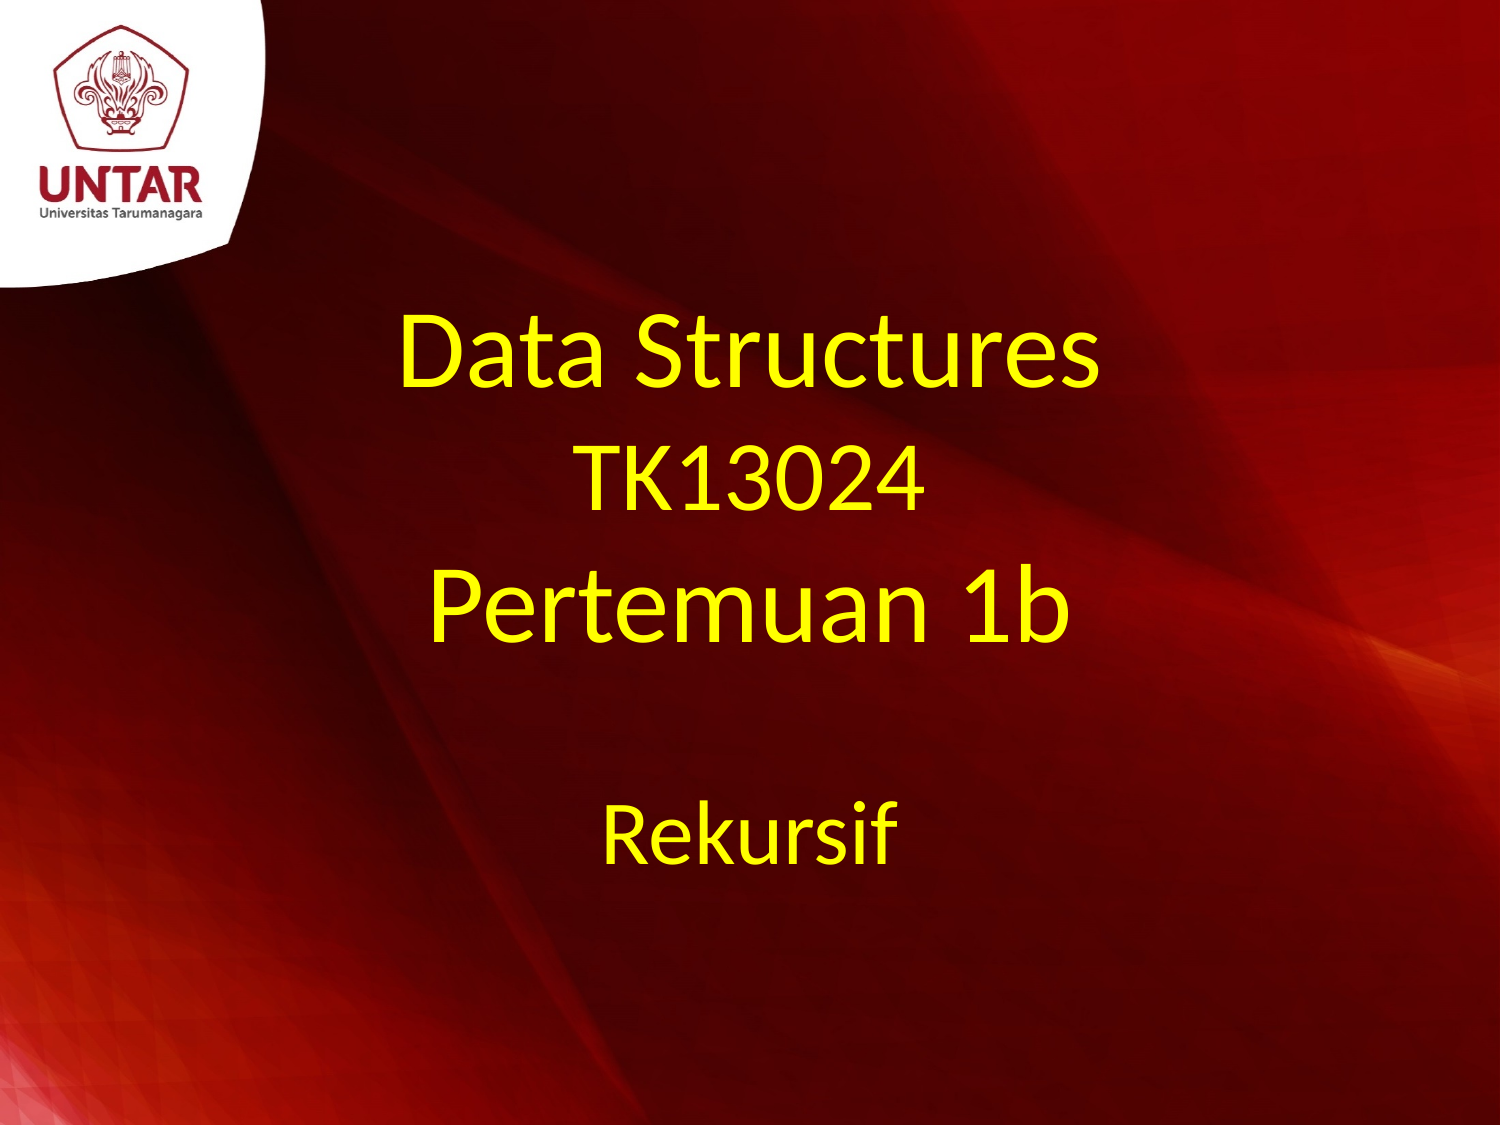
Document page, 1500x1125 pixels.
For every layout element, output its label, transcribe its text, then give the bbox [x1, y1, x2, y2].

title Data Structures TK13024 Pertemuan 1b [112, 349, 1388, 591]
subtitle Rekursif [225, 637, 1275, 925]
picture [0, 0, 1500, 1125]
